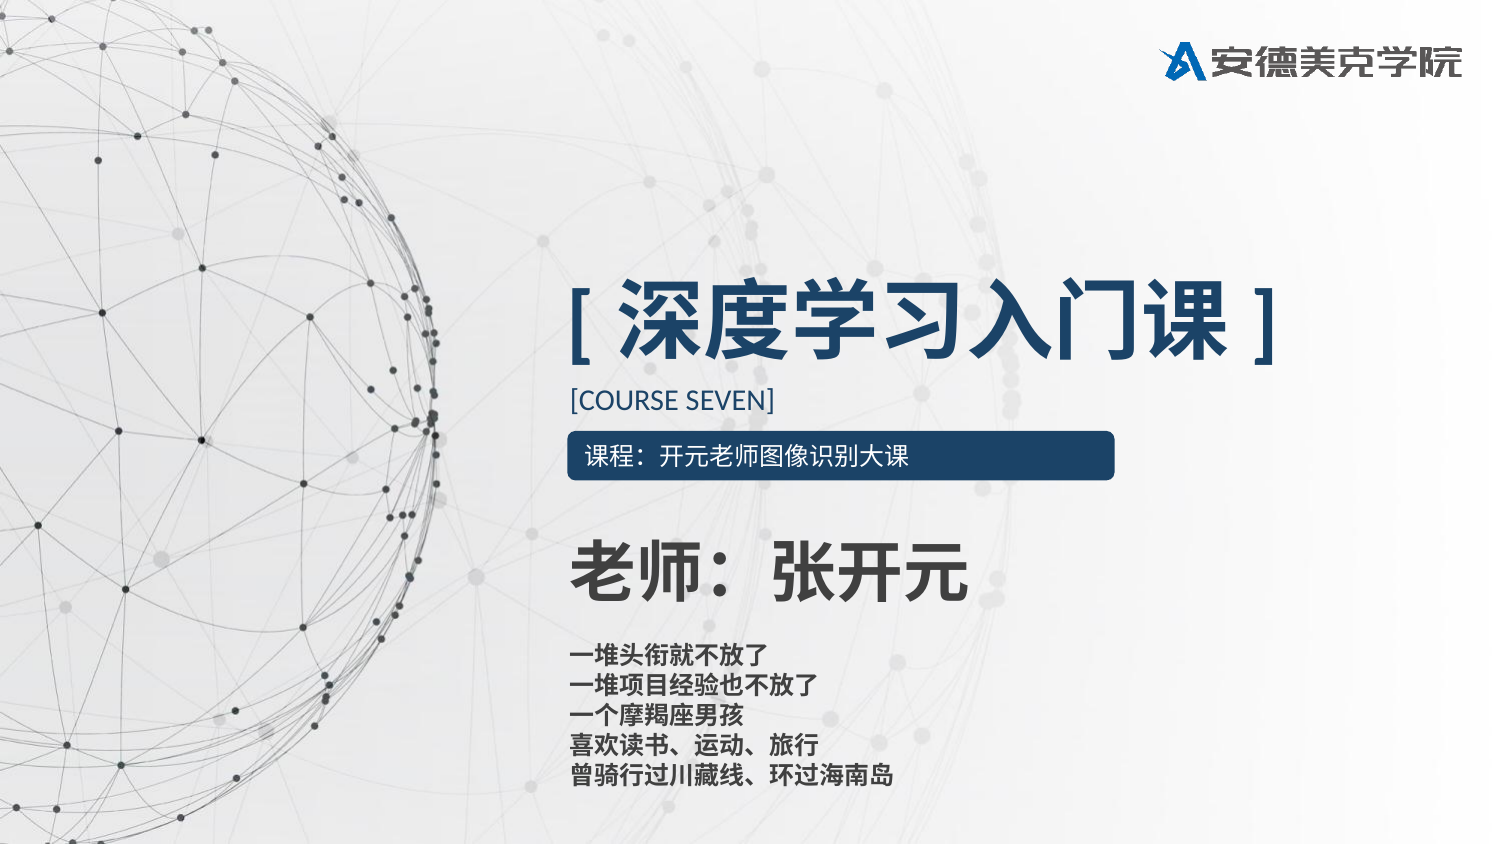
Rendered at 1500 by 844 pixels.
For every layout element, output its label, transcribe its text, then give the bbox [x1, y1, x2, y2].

picture [0, 0, 1500, 844]
text_box 老师：张开元 一堆头衔就不放了 一堆项目经验也不放了 一个摩羯座男孩 喜欢读书、运动、旅行 曾骑行过川藏线、环过海南岛 [558, 524, 1127, 796]
text_box [COURSE SEVEN] [558, 374, 1438, 422]
text_box 课程：开元老师图像识别大课 [567, 430, 1115, 481]
text_box [深度学习入门课] [555, 259, 1432, 376]
